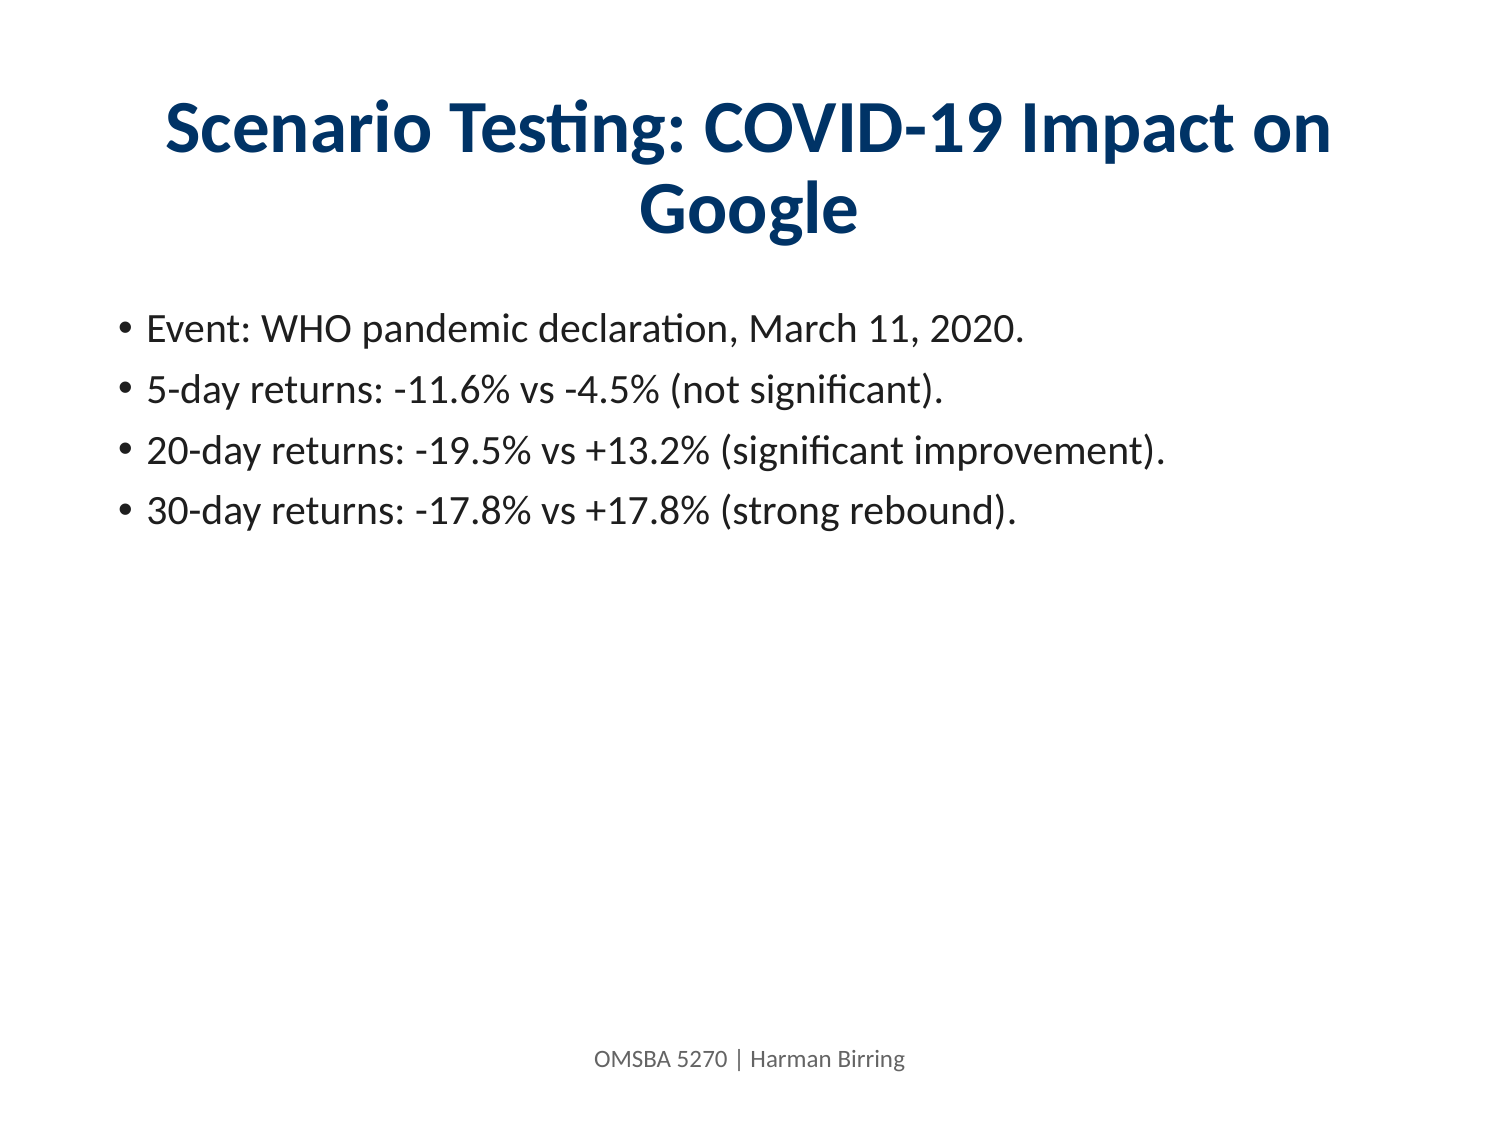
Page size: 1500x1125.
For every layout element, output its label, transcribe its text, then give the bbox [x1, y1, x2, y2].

list Event: WHO pandemic declaration, March 11, 2020. 5-day returns: -11.6% vs -4.5% (not significant). 20-day returns: -19.5% vs +13.2% (significant improvement). 30-day returns: -17.8% vs +17.8% (strong rebound). [103, 299, 1397, 1014]
text_box OMSBA 5270 | Harman Birring [579, 1035, 921, 1080]
title Scenario Testing: COVID-19 Impact on Google [103, 59, 1397, 278]
